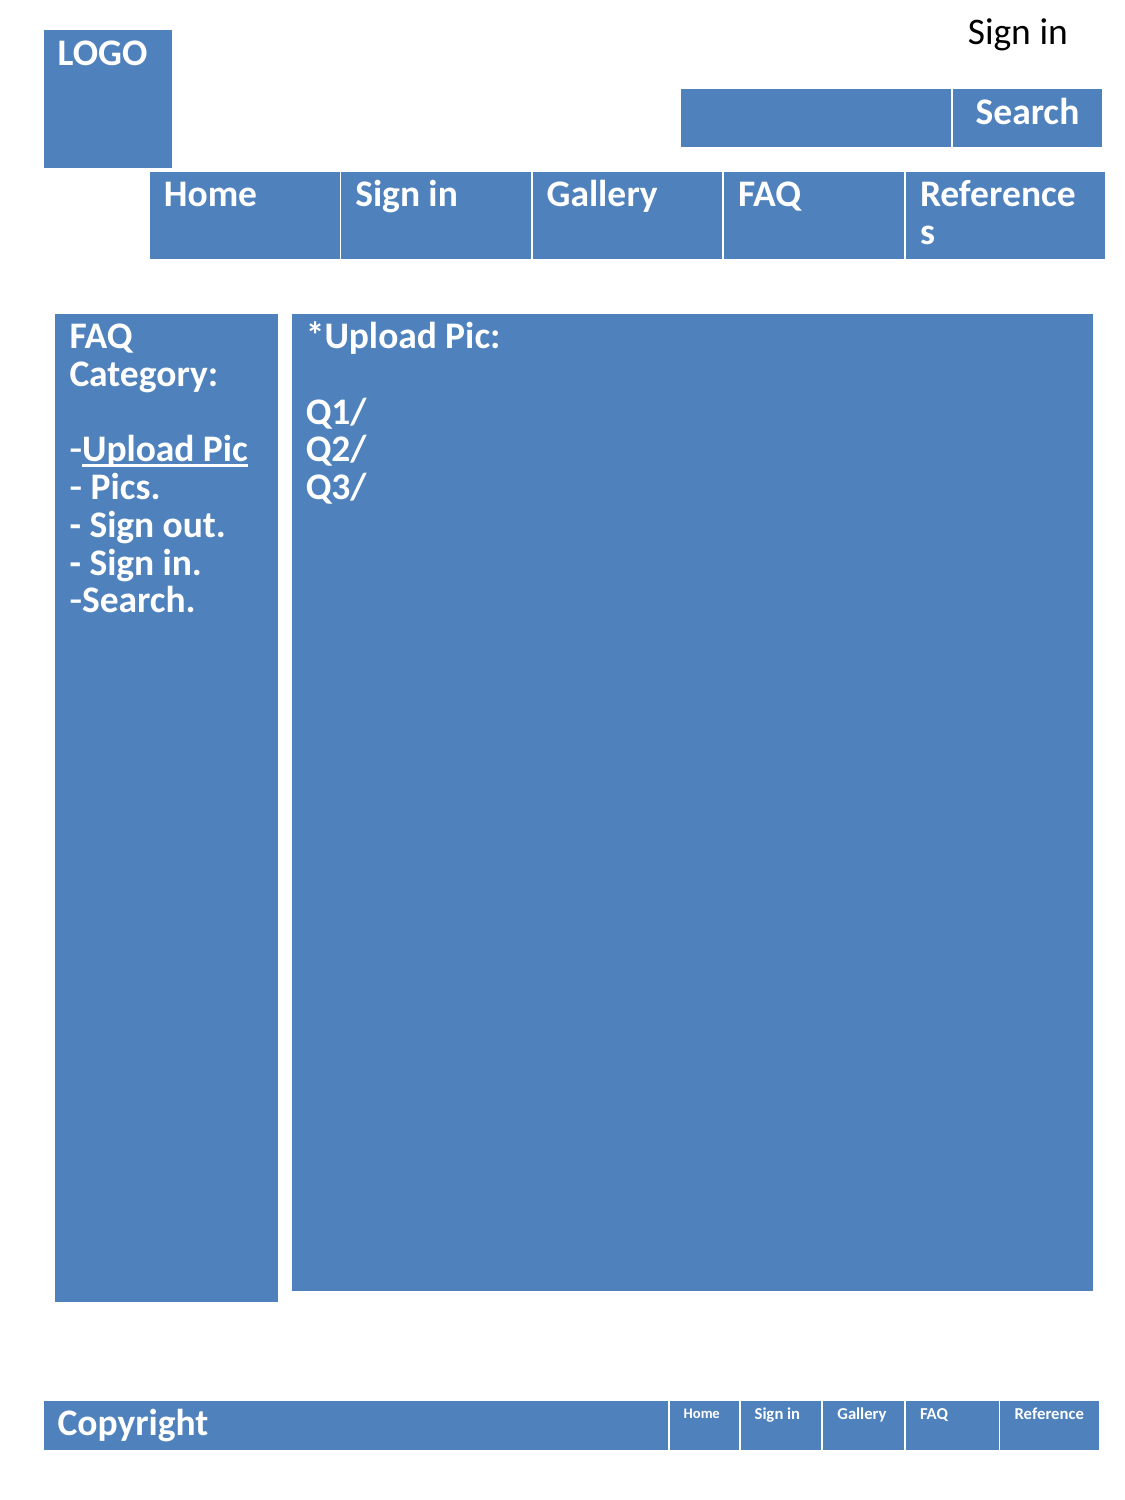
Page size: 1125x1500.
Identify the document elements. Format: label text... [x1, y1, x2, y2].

table_header Home [150, 172, 340, 259]
table_header [681, 89, 951, 147]
table_header Gallery [823, 1401, 904, 1450]
table_header FAQ [724, 172, 904, 259]
table_header Sign in [741, 1401, 821, 1450]
table_header Sign in [341, 172, 531, 259]
table_header Search [953, 89, 1102, 147]
table_header FAQ Category: Upload Pic Pics. - Sign out. - Sign in. Search. [55, 314, 278, 1302]
text_box Sign in [953, 0, 1083, 60]
table_header Copyright [44, 1401, 668, 1450]
table_header References [906, 172, 1105, 259]
table_header LOGO [44, 30, 172, 168]
table_header Home [670, 1401, 739, 1450]
table_header FAQ [906, 1401, 999, 1450]
table_header Gallery [533, 172, 722, 259]
table_header Reference [1000, 1401, 1099, 1450]
table_header *Upload Pic: Q1/ Q2/ Q3/ [292, 314, 1093, 1291]
